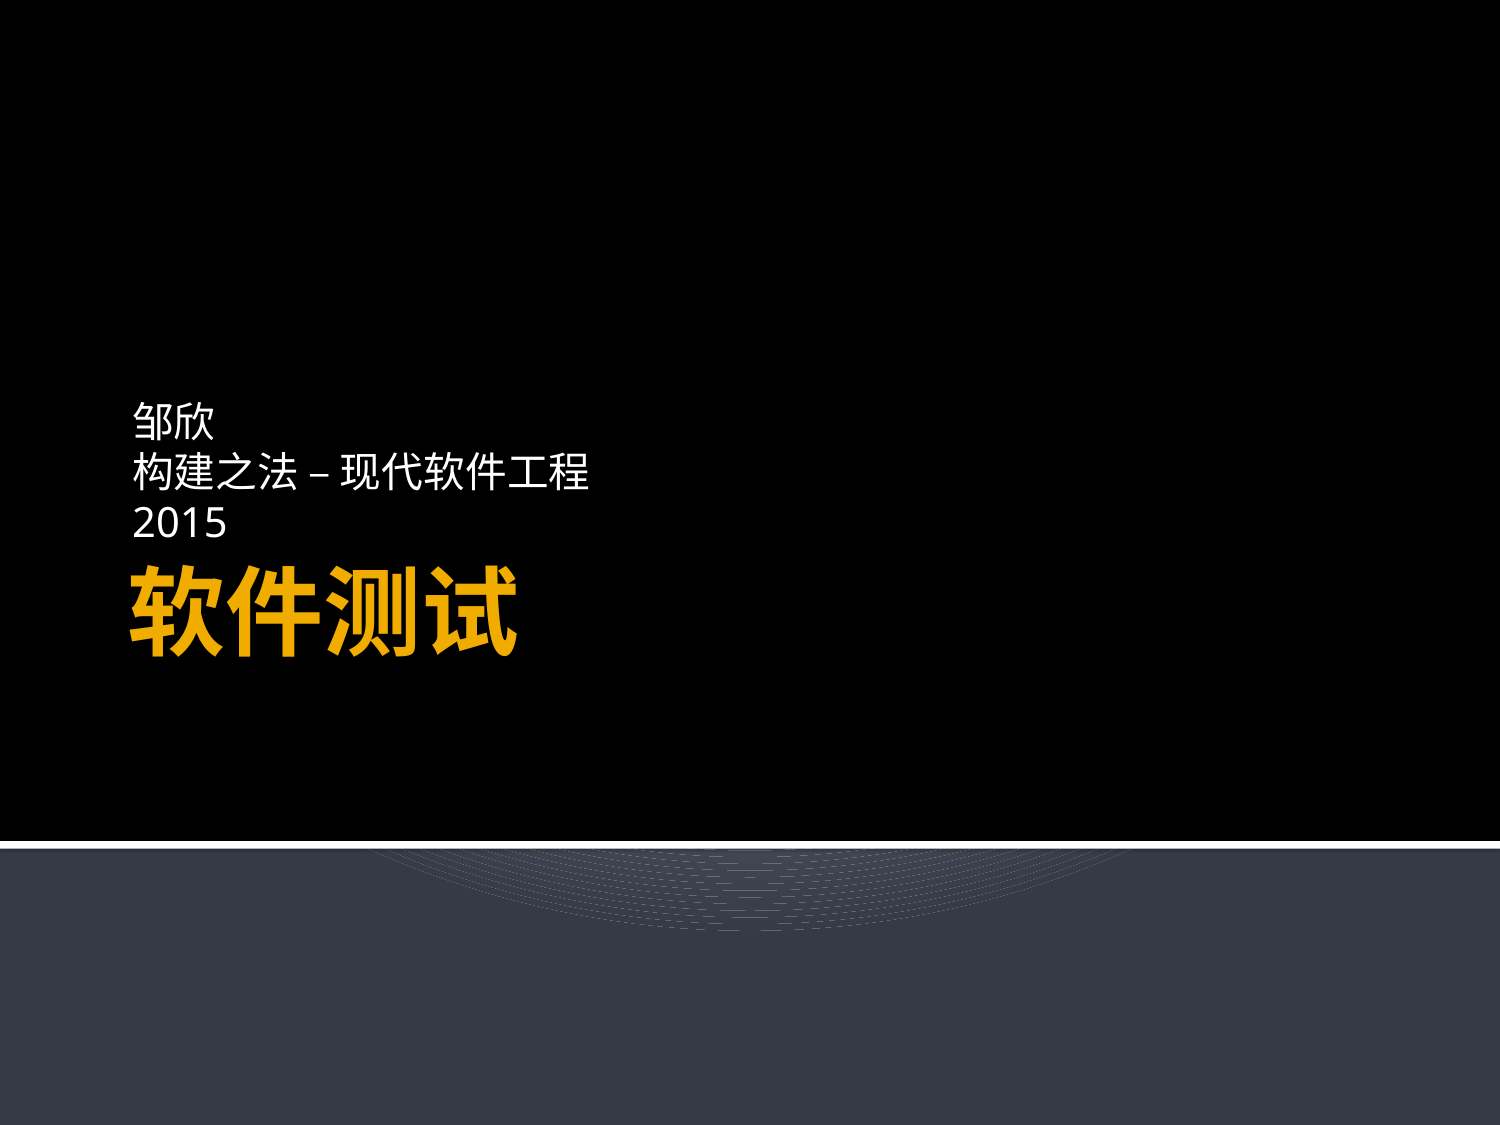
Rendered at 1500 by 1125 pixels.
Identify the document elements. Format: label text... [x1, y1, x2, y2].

subtitle 邹欣 构建之法 – 现代软件工程 2015 [112, 299, 1438, 546]
title 软件测试 [112, 550, 1438, 825]
